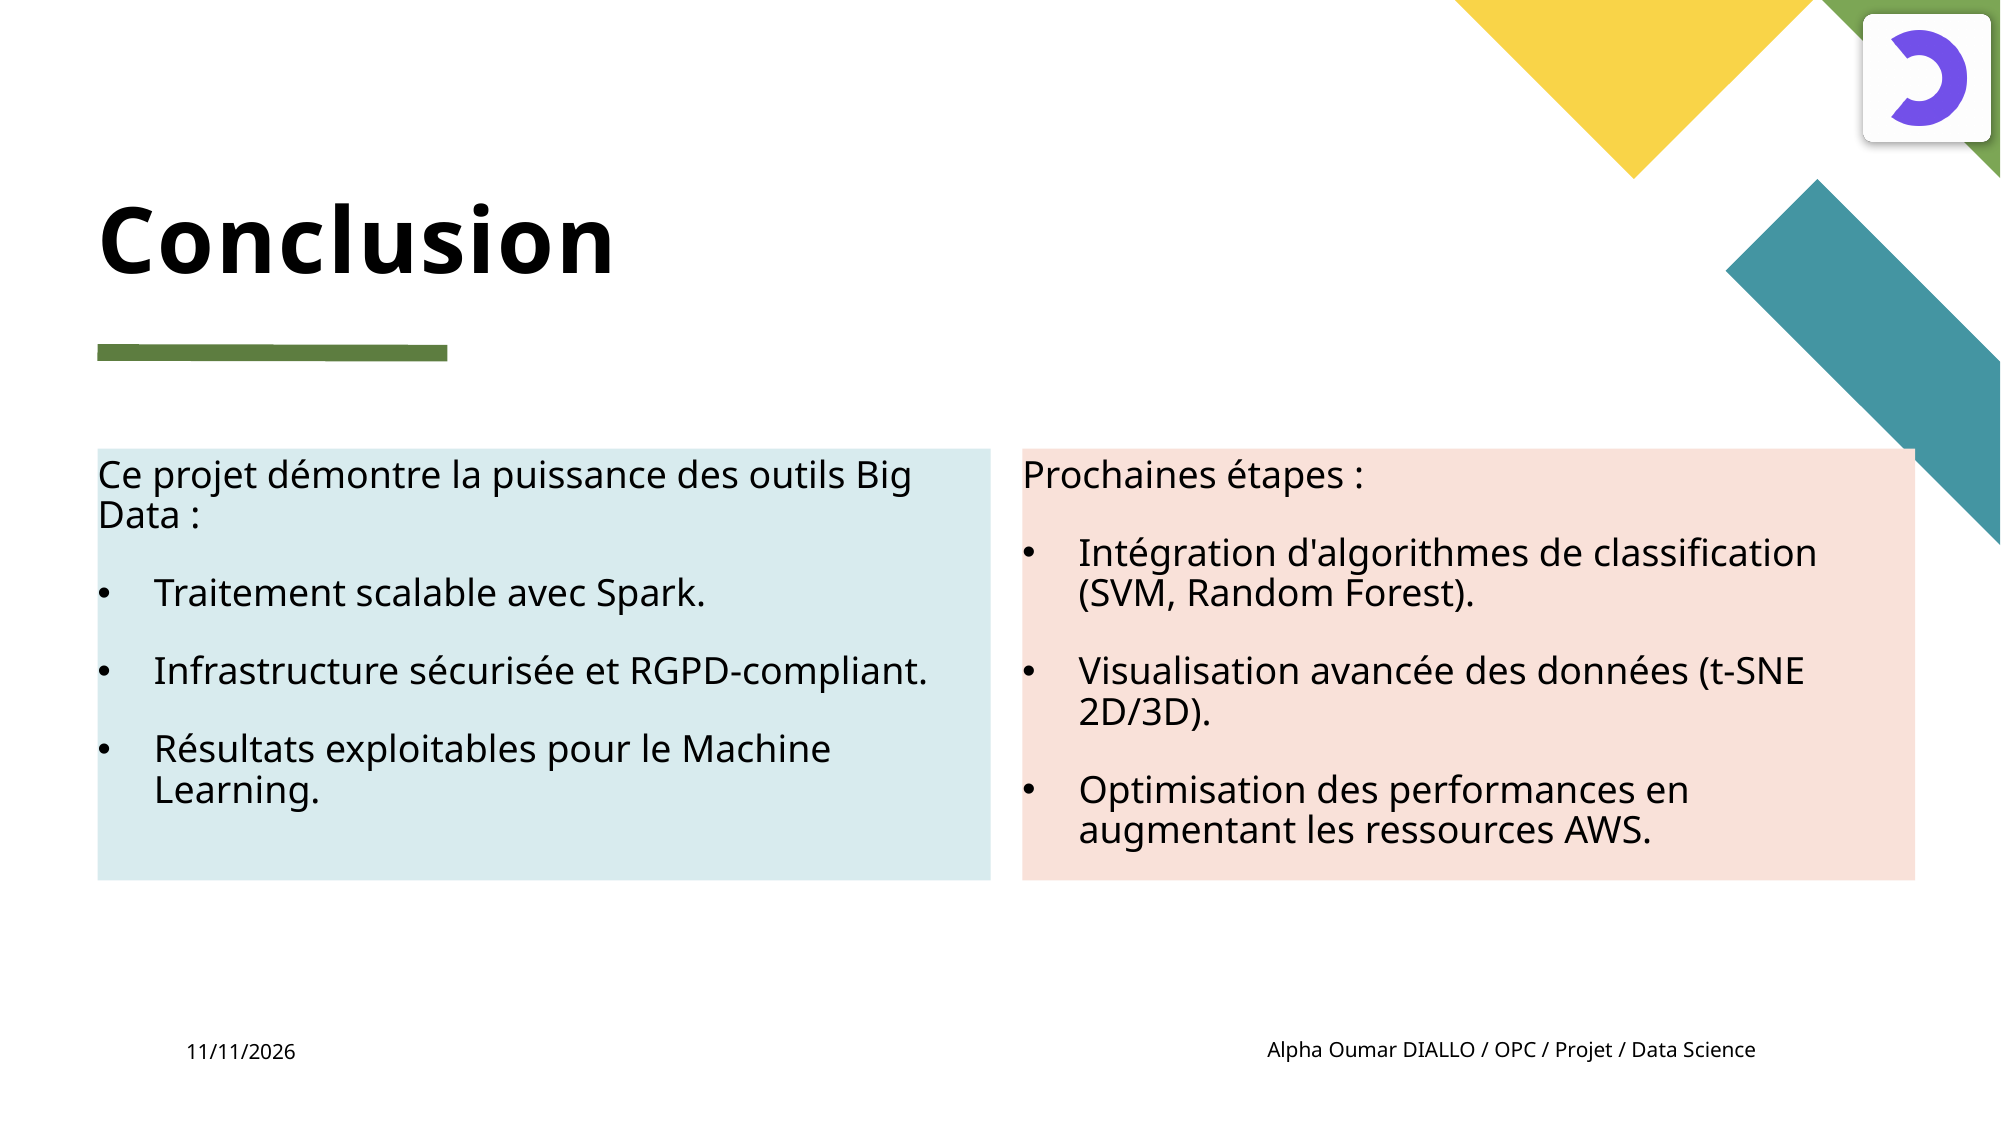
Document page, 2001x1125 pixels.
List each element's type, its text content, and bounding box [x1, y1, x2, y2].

list Ce projet démontre la puissance des outils Big Data : Traitement scalable avec Spark. Infrastructure sécurisée et RGPD-compliant. Résultats exploitables pour le Machine Learning. [97, 448, 991, 881]
text_box Prochaines étapes : Intégration d'algorithmes de classification (SVM, Random Forest). Visualisation avancée des données (t-SNE 2D/3D). Optimisation des performances en augmentant les ressources AWS. [1022, 448, 1916, 881]
picture [1863, 14, 1991, 143]
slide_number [185, 1038, 402, 1080]
text_box Alpha Oumar DIALLO / OPC / Projet / Data Science [1174, 1029, 1850, 1089]
title Conclusion [97, 32, 1564, 291]
